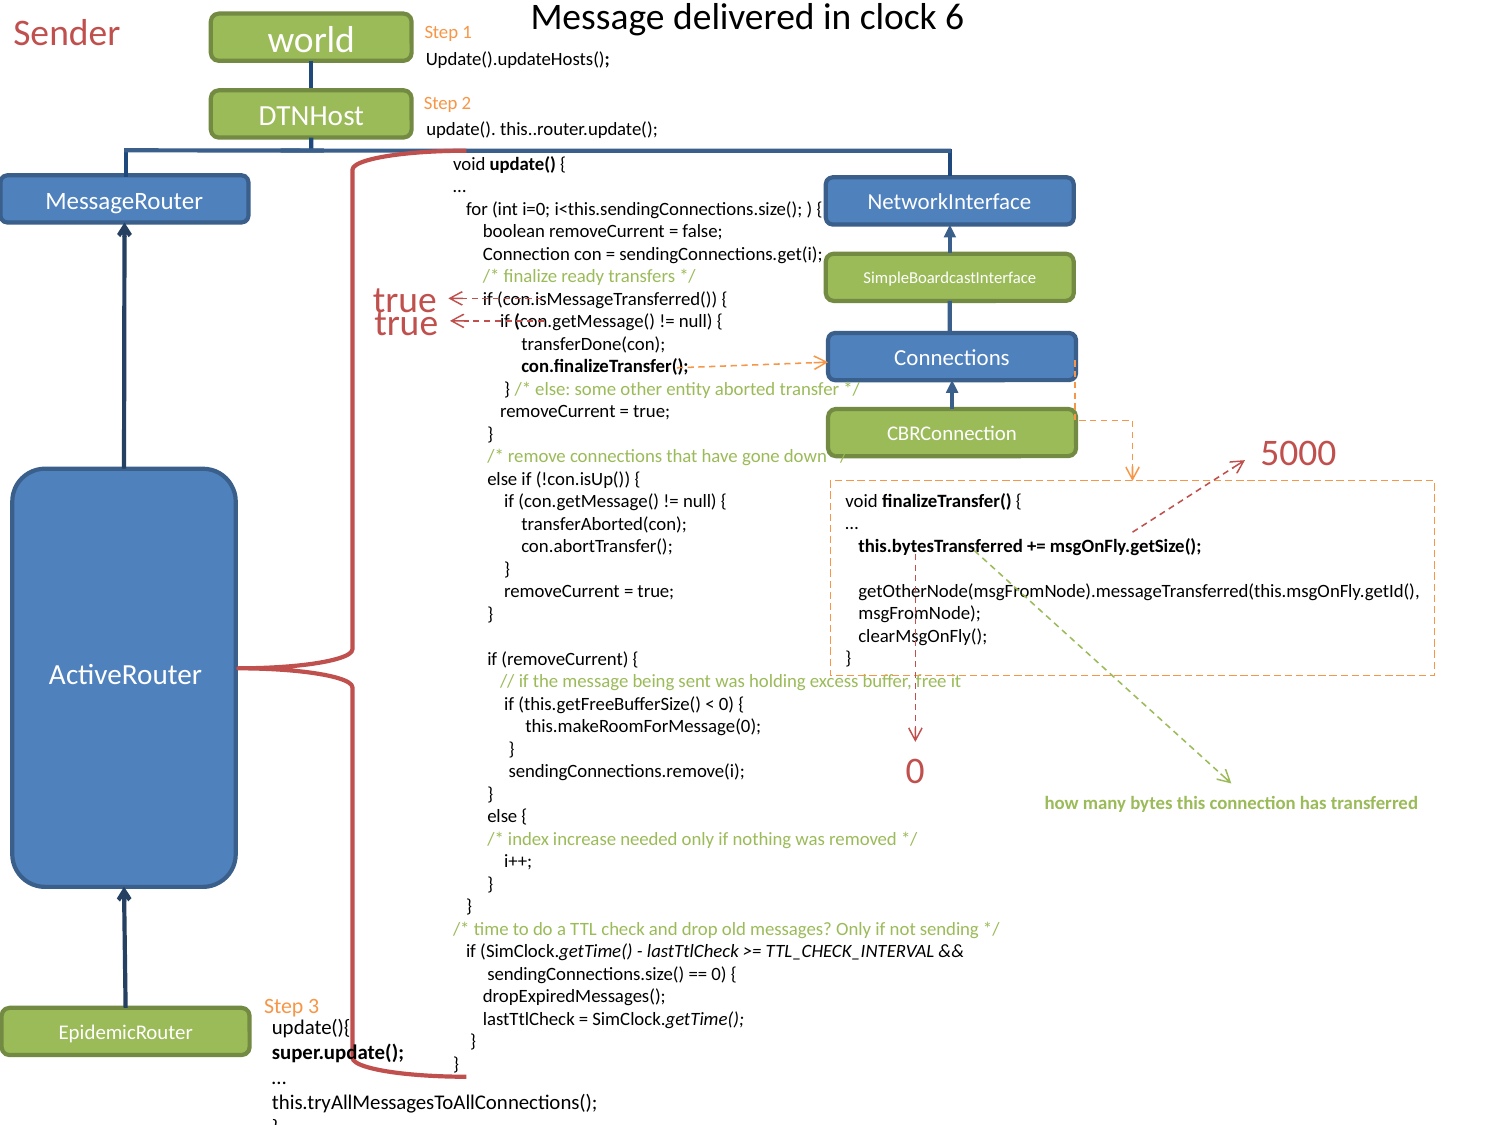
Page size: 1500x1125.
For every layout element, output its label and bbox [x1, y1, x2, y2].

text_box [0, 0, 1435, 1125]
